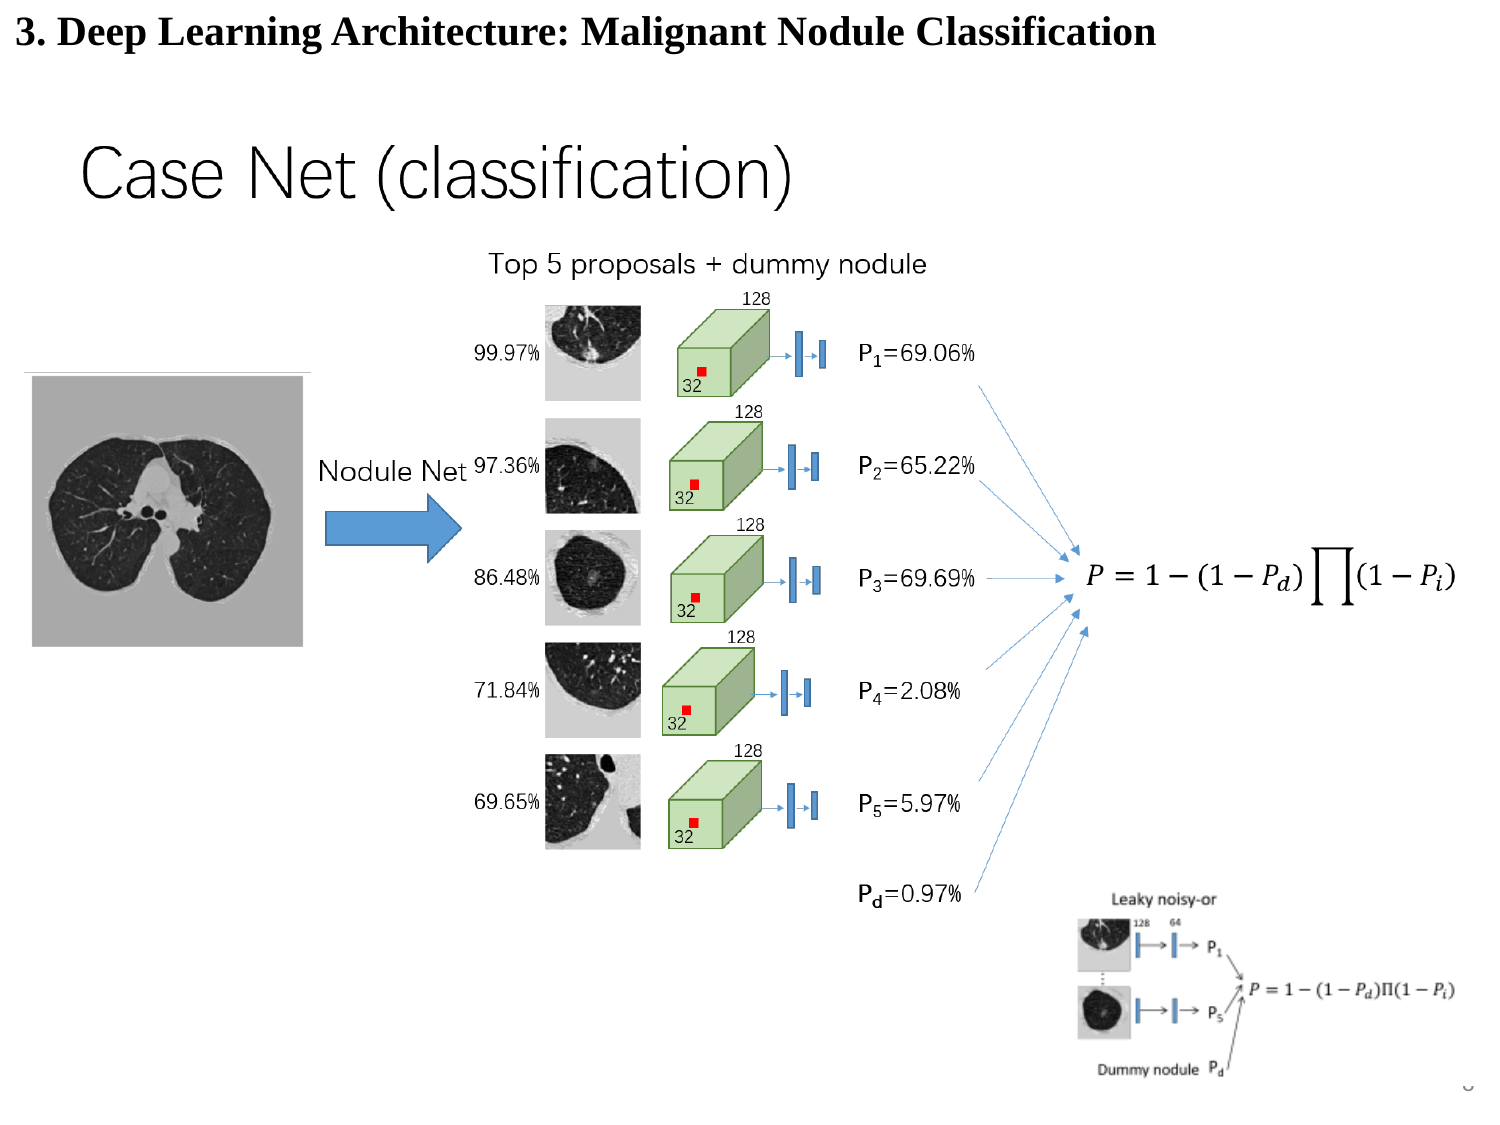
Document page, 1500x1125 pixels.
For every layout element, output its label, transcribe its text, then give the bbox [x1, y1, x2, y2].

title 3. Deep Learning Architecture: Malignant Nodule Classification [0, 0, 1294, 63]
slide_number 8 [1152, 1052, 1490, 1112]
picture [24, 87, 1476, 1086]
